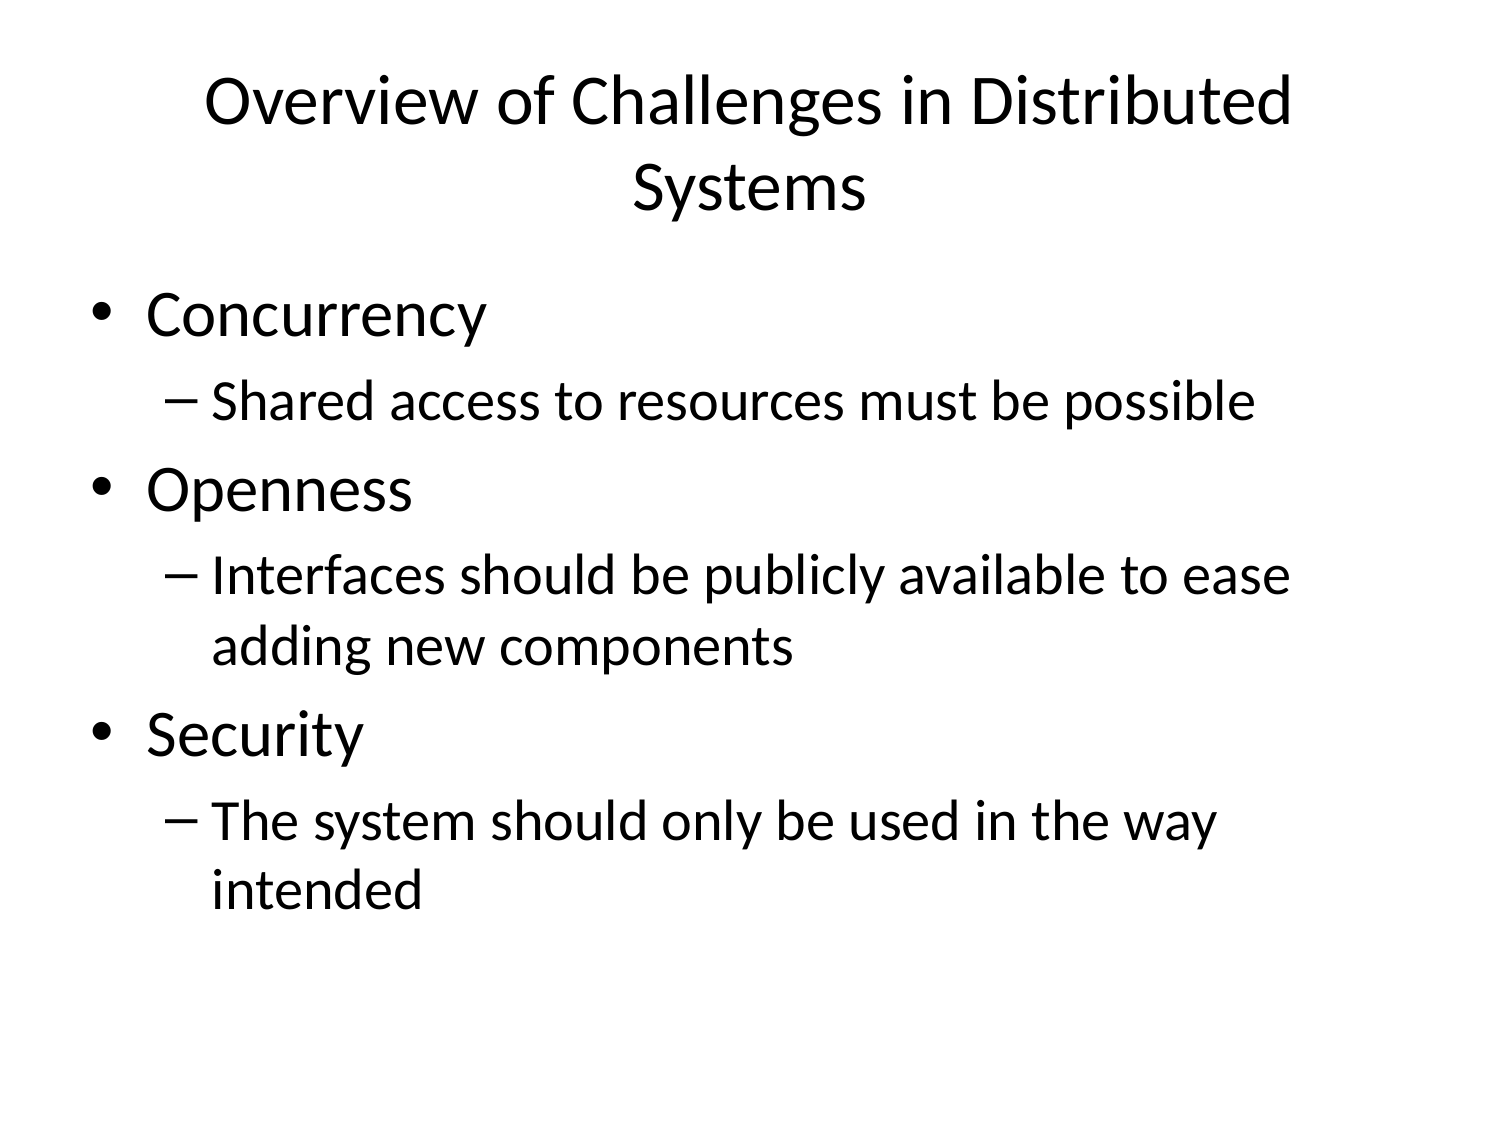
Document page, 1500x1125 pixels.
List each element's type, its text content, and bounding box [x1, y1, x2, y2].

list Concurrency Shared access to resources must be possible Openness Interfaces should be publicly available to ease adding new components Security The system should only be used in the way intended [75, 262, 1425, 1005]
title Overview of Challenges in Distributed Systems [75, 45, 1425, 233]
